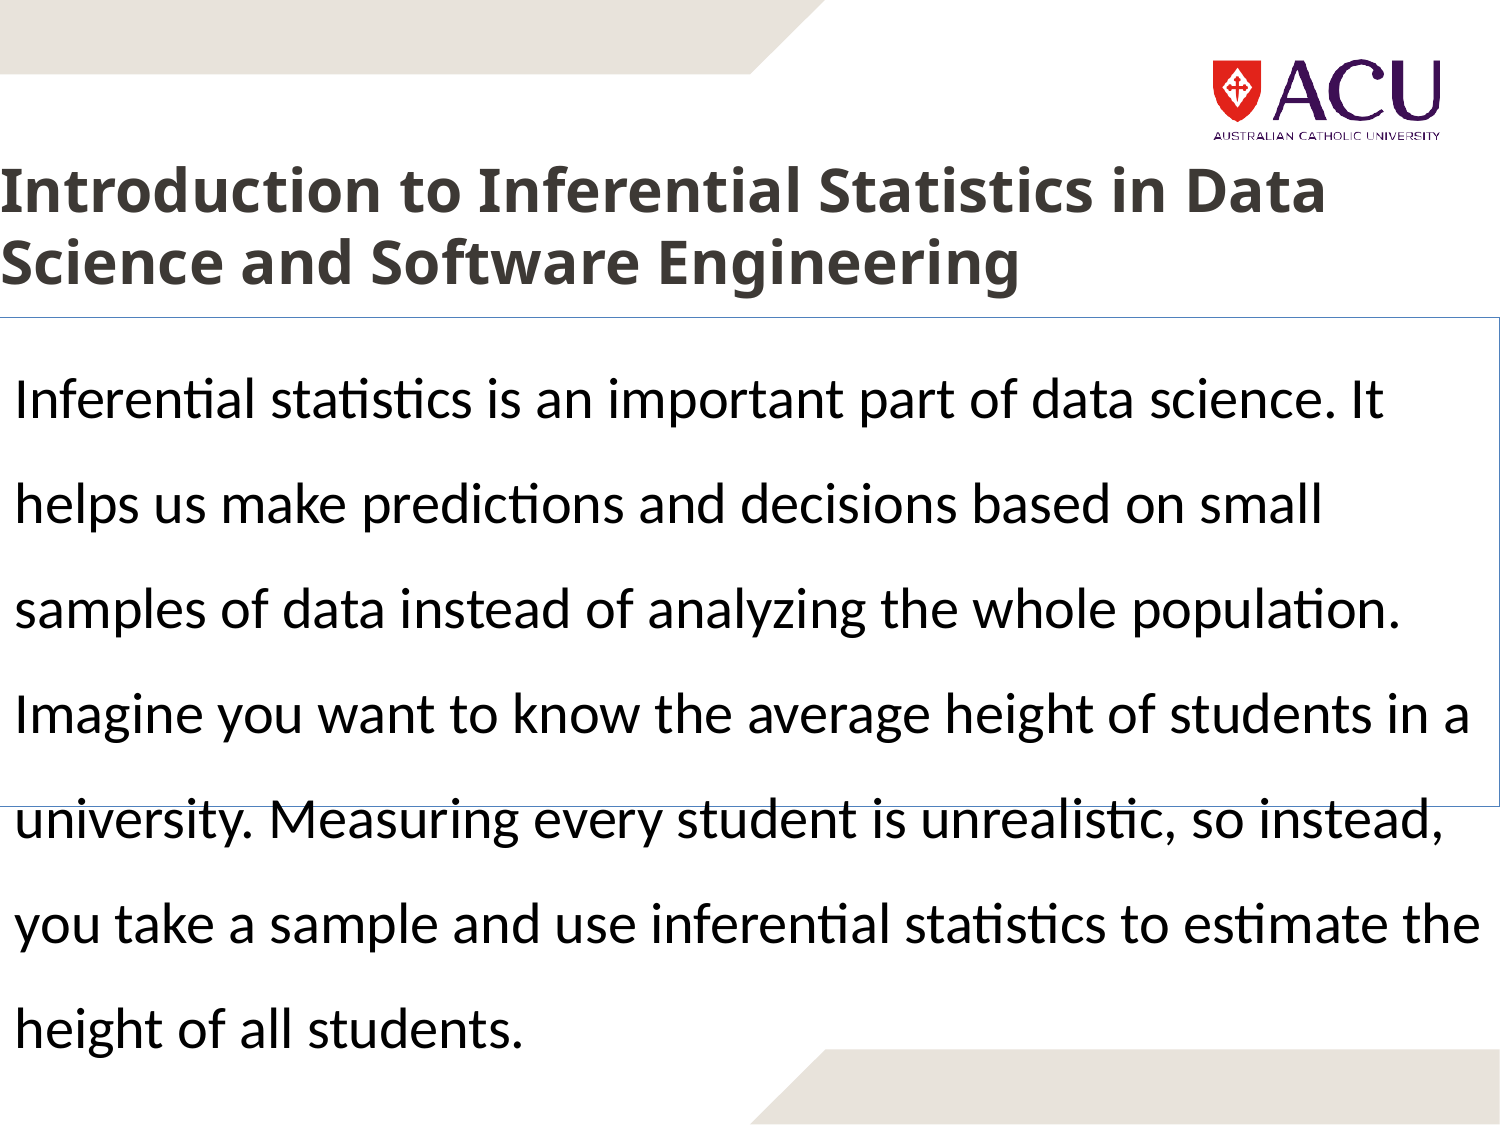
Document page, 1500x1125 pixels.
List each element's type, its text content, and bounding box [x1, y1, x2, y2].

text_box Inferential statistics is an important part of data science. It helps us make predictions and decisions based on small samples of data instead of analyzing the whole population. Imagine you want to know the average height of students in a university. Measuring every student is unrealistic, so instead, you take a sample and use inferential statistics to estimate the height of all students. [0, 317, 1500, 807]
picture [1213, 59, 1440, 140]
title Introduction to Inferential Statistics in Data Science and Software Engineering [0, 140, 1500, 297]
